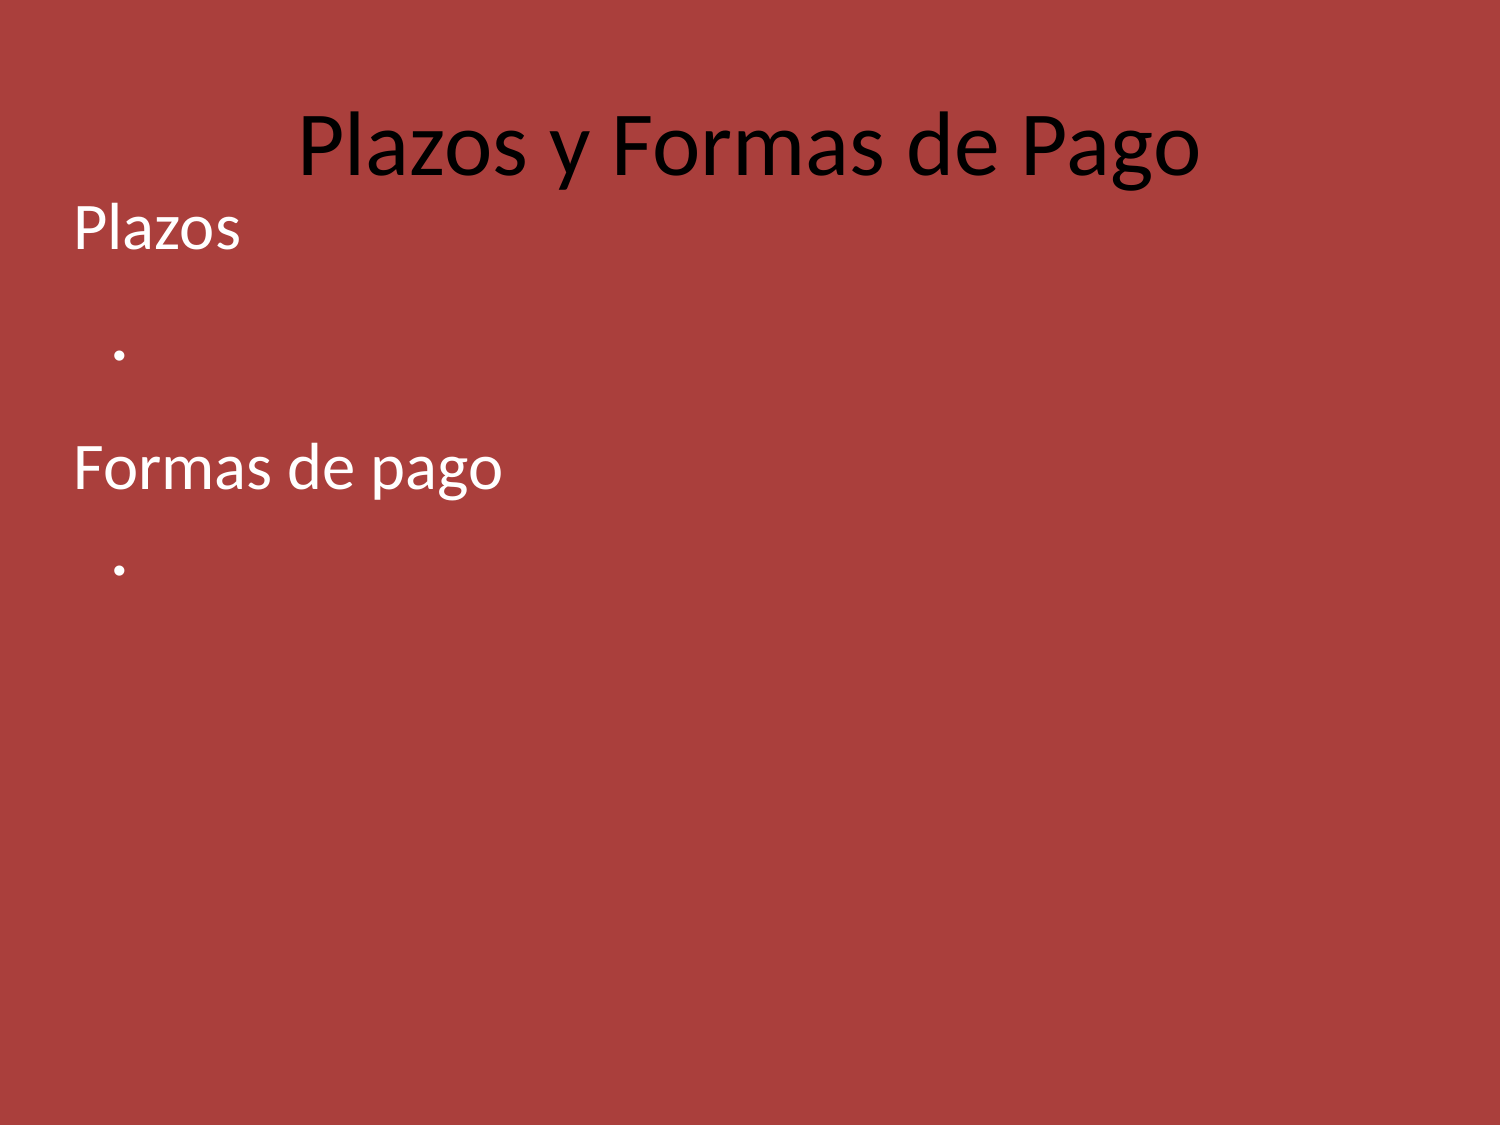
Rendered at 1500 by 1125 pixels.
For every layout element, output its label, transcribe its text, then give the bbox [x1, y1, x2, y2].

title Plazos y Formas de Pago [75, 45, 1425, 175]
text_box Plazos Formas de pago [58, 175, 1465, 681]
